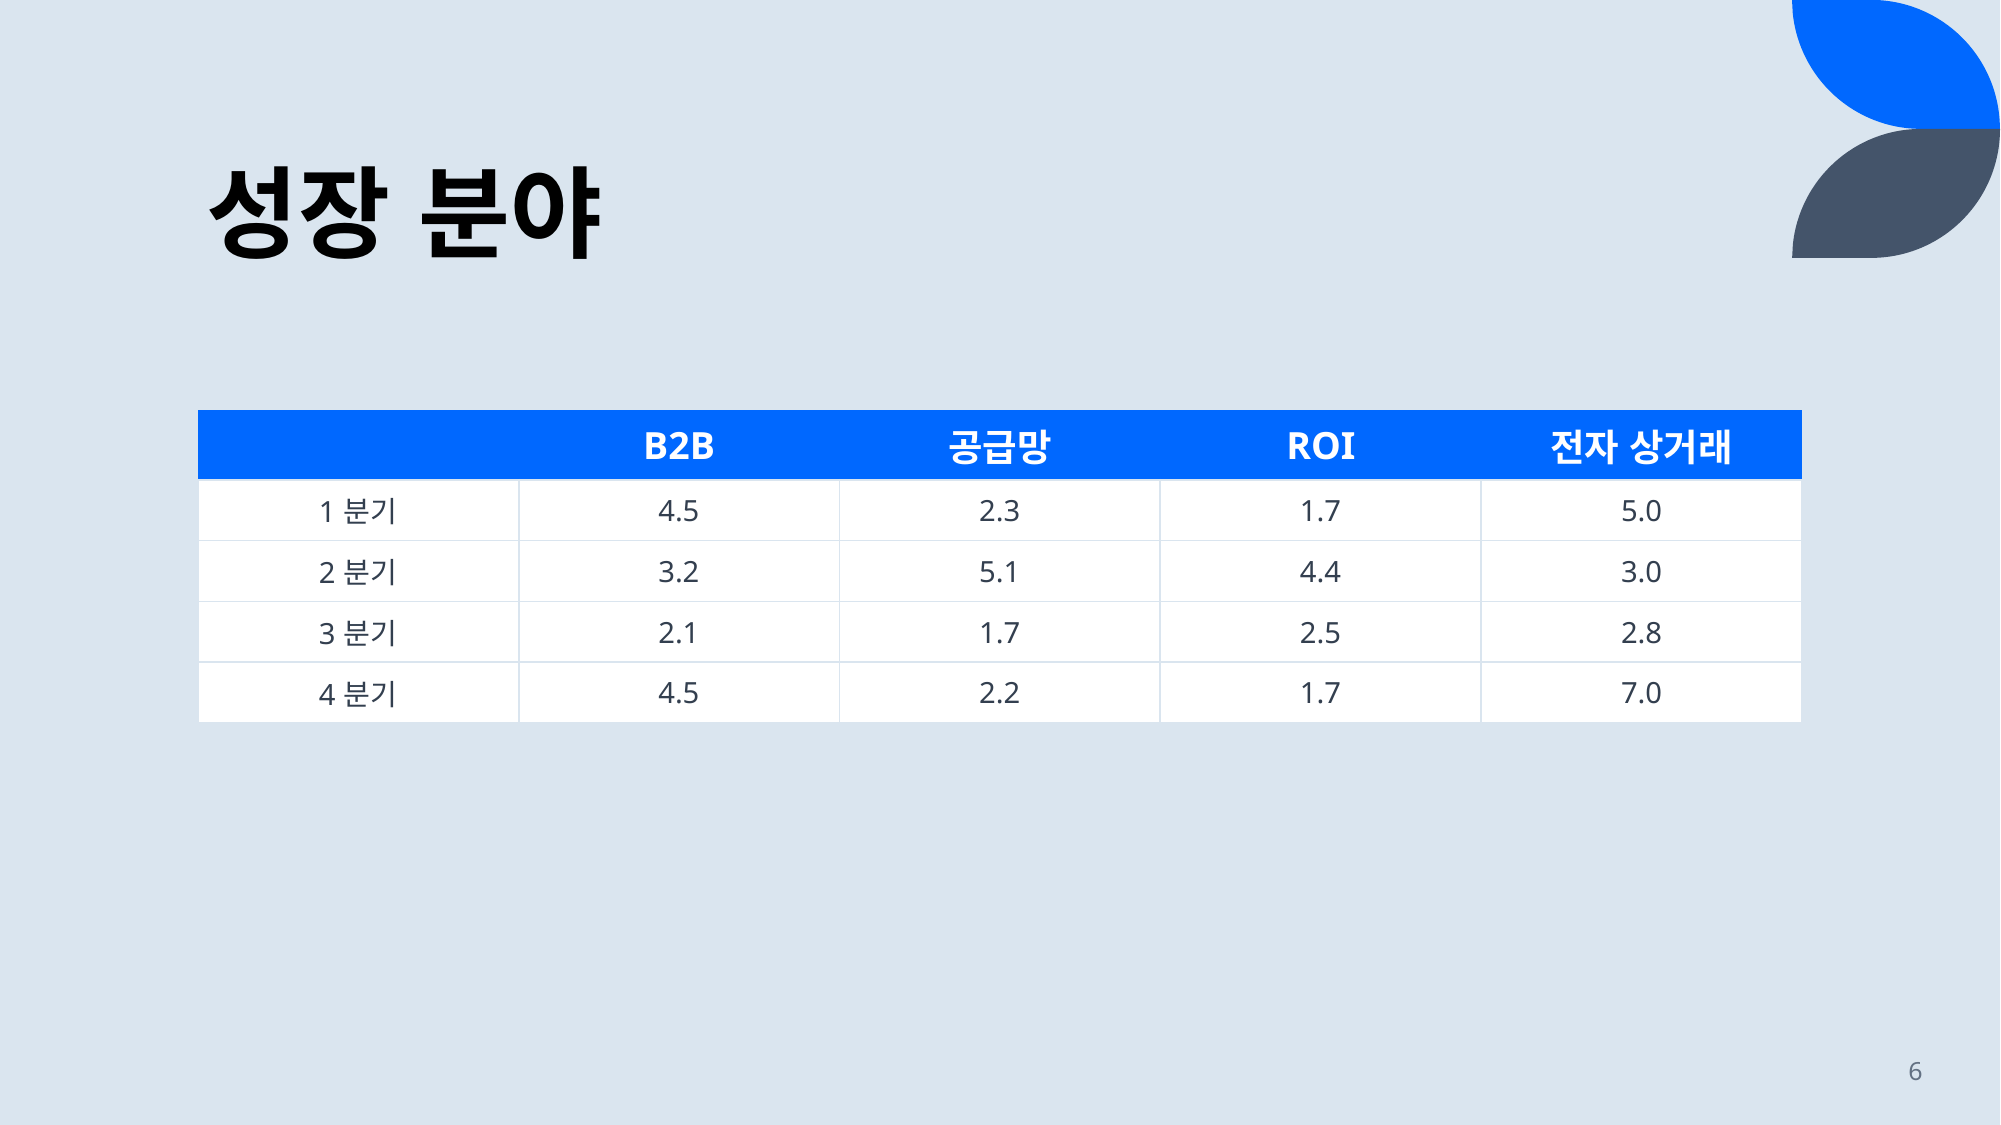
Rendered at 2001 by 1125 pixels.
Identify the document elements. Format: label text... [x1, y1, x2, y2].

table_cell 5.0 [1482, 481, 1801, 540]
table_cell 2.8 [1482, 602, 1801, 661]
table_header ROI [1160, 410, 1481, 479]
table_cell 2.2 [840, 663, 1159, 722]
table_cell 1.7 [840, 602, 1159, 661]
table_header [198, 410, 519, 479]
table_cell 5.1 [840, 541, 1159, 601]
table_cell 4.5 [520, 481, 839, 540]
title 성장 분야 [191, 62, 1796, 280]
table_header 전자 상거래 [1481, 410, 1802, 479]
table_cell 3.0 [1482, 541, 1801, 601]
table_cell 7.0 [1482, 663, 1801, 722]
table_cell 3.2 [520, 541, 839, 601]
table_cell 1분기 [199, 481, 518, 540]
table_cell 2.3 [840, 481, 1159, 540]
table_cell 2.5 [1161, 602, 1480, 661]
table_cell 1.7 [1161, 663, 1480, 722]
table_cell 2.1 [520, 602, 839, 661]
table_cell 3분기 [199, 602, 518, 661]
table_header 공급망 [839, 410, 1160, 479]
table_cell 4분기 [199, 663, 518, 722]
table_cell 2분기 [199, 541, 518, 601]
table_cell 4.4 [1161, 541, 1480, 601]
slide_number 6 [1665, 1042, 1938, 1103]
table_cell 4.5 [520, 663, 839, 722]
table_cell 1.7 [1161, 481, 1480, 540]
table_header B2B [519, 410, 839, 479]
